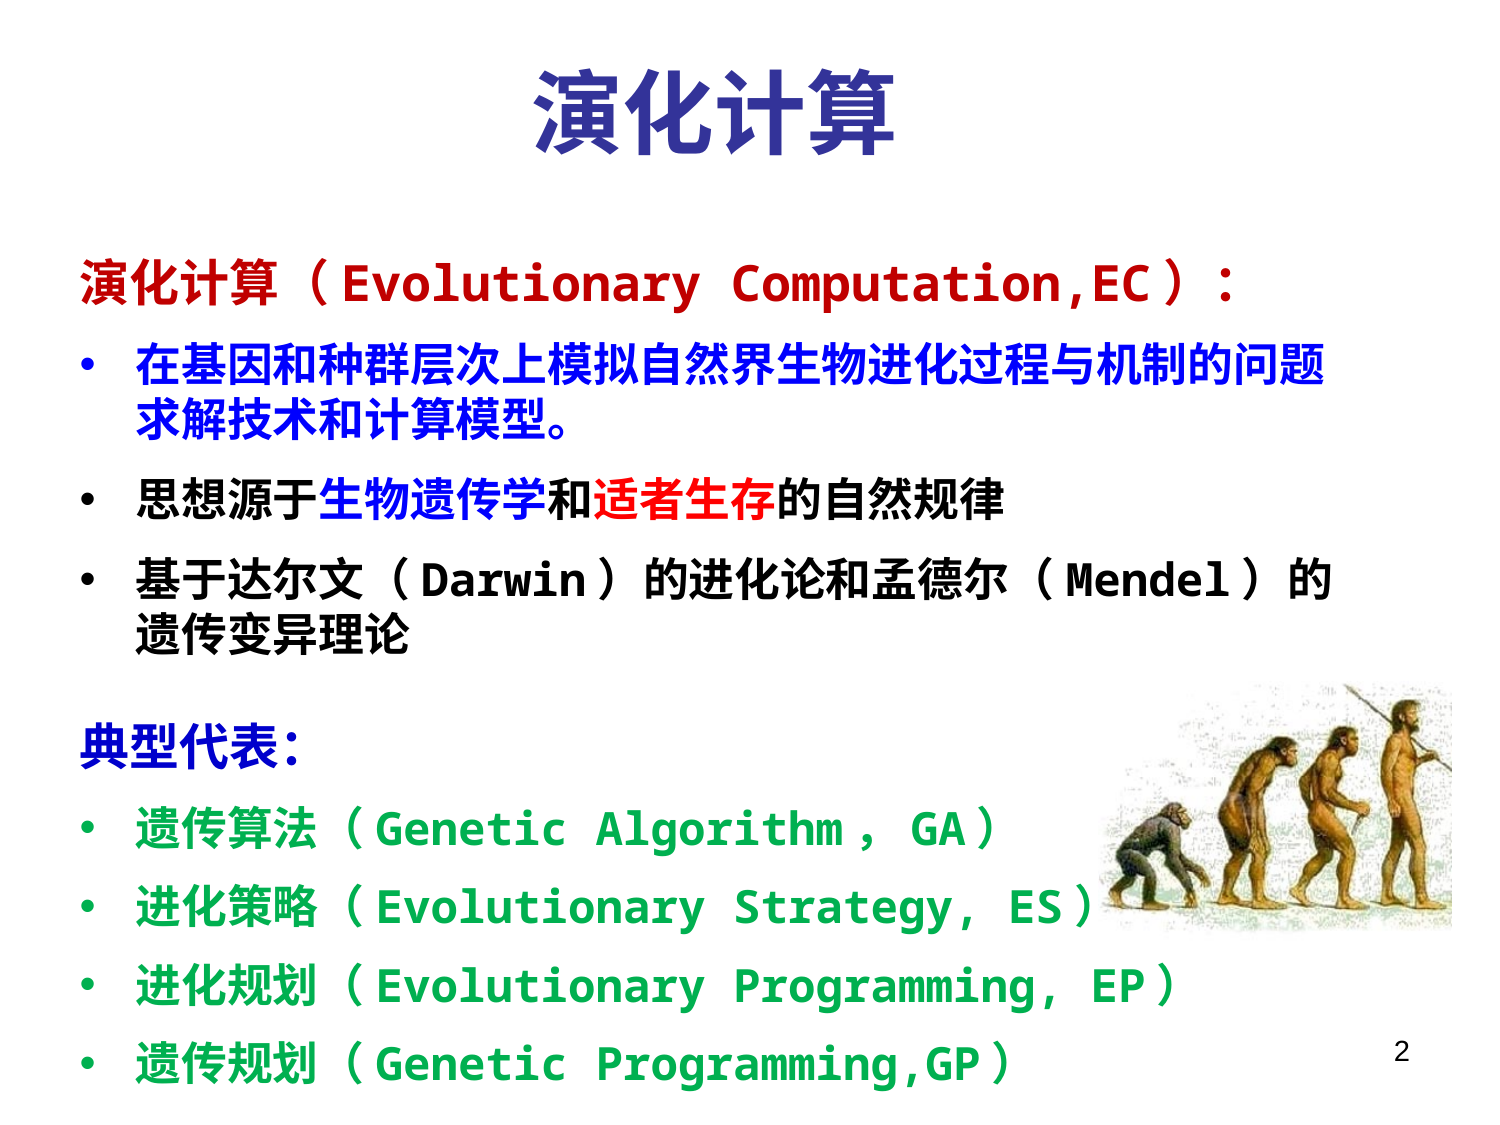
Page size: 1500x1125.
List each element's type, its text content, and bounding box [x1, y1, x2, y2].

text_box 演化计算 [407, 48, 1022, 174]
text_box 演化计算（Evolutionary Computation,EC）： 在基因和种群层次上模拟自然界生物进化过程与机制的问题求解技术和计算模型。 思想源于生物遗传学和适者生存的自然规律 基于达尔文（Darwin）的进化论和孟德尔（Mendel）的遗传变异理论 典型代表： 遗传算法（Genetic Algorithm，GA） 进化策略（Evolutionary Strategy, ES） 进化规划（Evolutionary Programming, EP） 遗传规划（Genetic Programming,GP） [64, 243, 1365, 1098]
slide_number 2 [1074, 1024, 1425, 1103]
picture [1098, 662, 1452, 950]
